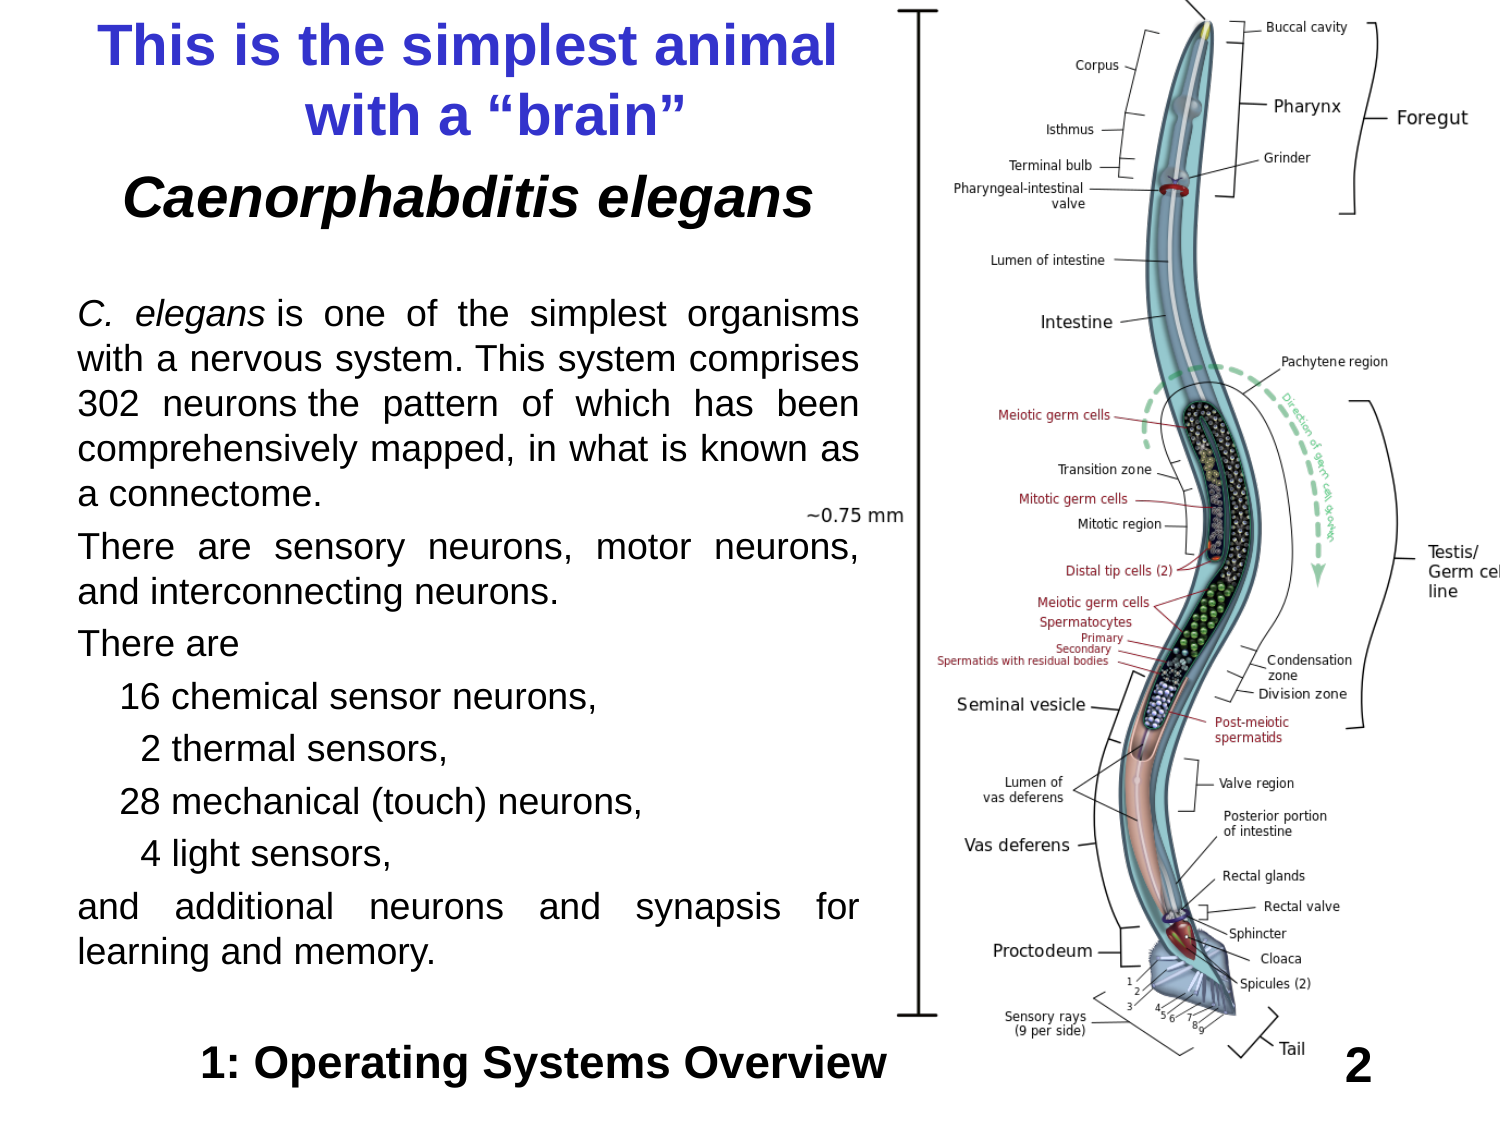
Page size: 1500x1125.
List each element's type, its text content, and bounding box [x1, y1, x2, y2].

list This is the simplest animal with a “brain” Caenorphabditis elegans C. elegans is one of the simplest organisms with a nervous system. This system comprises 302 neurons the pattern of which has been comprehensively mapped, in what is known as a connectome. There are sensory neurons, motor neurons, and interconnecting neurons. There are 16 chemical sensor neurons, 2 thermal sensors, 28 mechanical (touch) neurons, 4 light sensors, and additional neurons and synapsis for learning and memory. [62, 0, 724, 1000]
picture [724, 0, 1500, 1125]
footer 1: Operating Systems Overview [37, 1025, 724, 1100]
